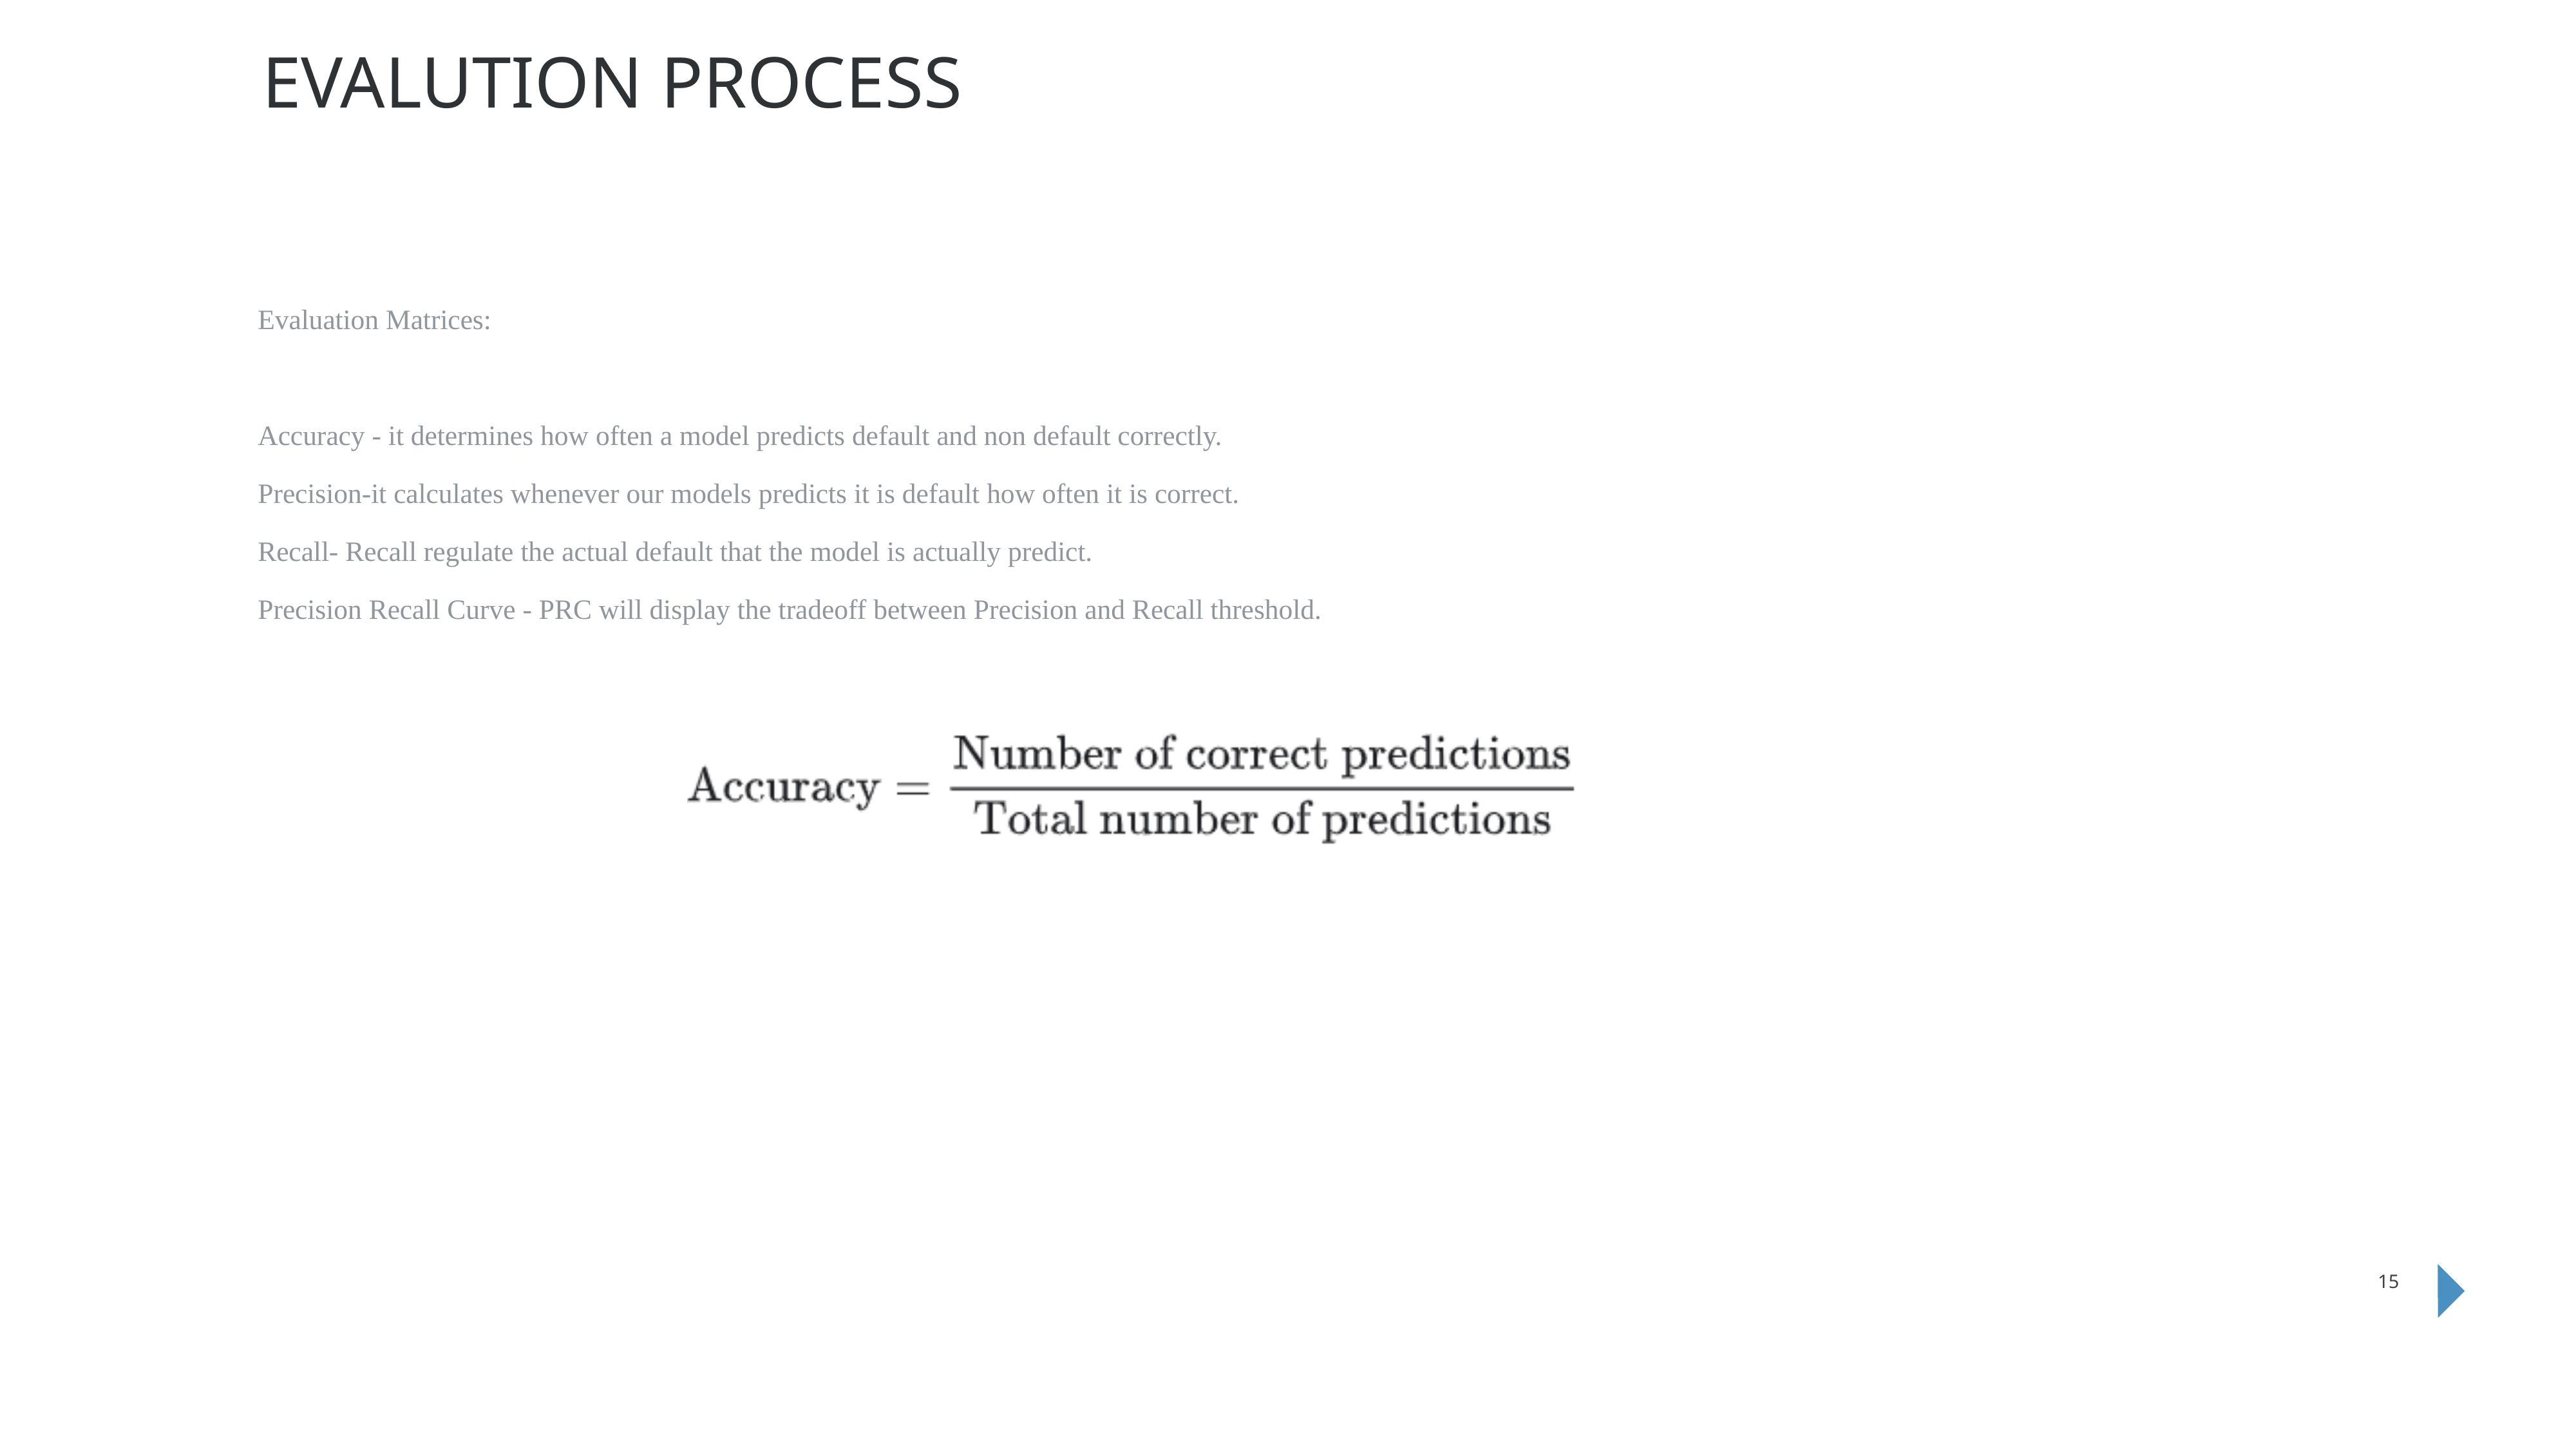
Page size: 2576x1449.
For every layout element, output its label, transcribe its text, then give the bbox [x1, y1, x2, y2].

text_box Evaluation Matrices: Accuracy - it determines how often a model predicts default and non default correctly. Precision-it calculates whenever our models predicts it is default how often it is correct. Recall- Recall regulate the actual default that the model is actually predict. Precision Recall Curve - PRC will display the tradeoff between Precision and Recall threshold. [252, 296, 2305, 887]
slide_number 15 [2339, 1264, 2438, 1318]
text_box EVALUTION PROCESS [252, 50, 1963, 292]
picture [687, 711, 1577, 860]
